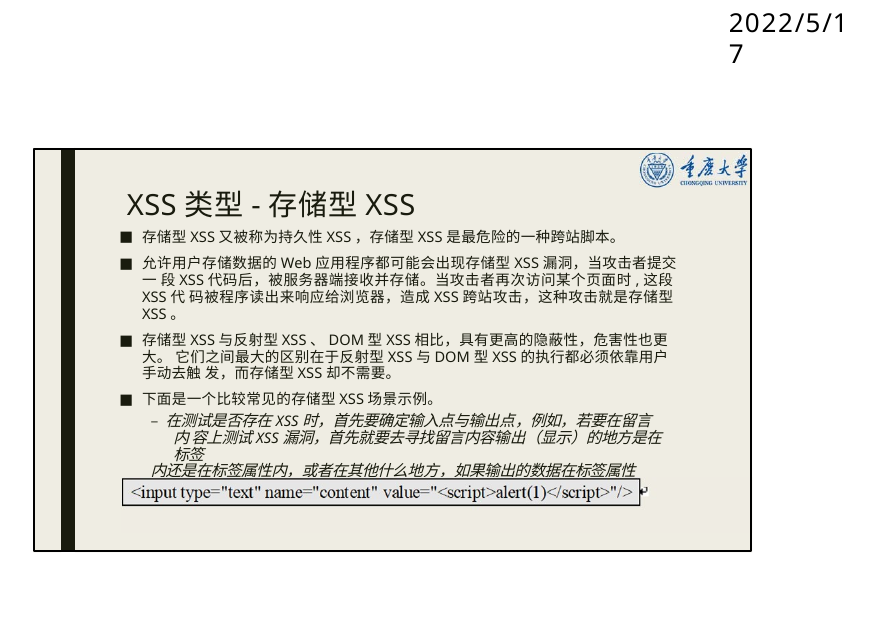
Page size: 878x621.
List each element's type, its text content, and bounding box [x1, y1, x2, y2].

text_box [34, 148, 752, 552]
title 2022/5/17 [16, 4, 861, 110]
